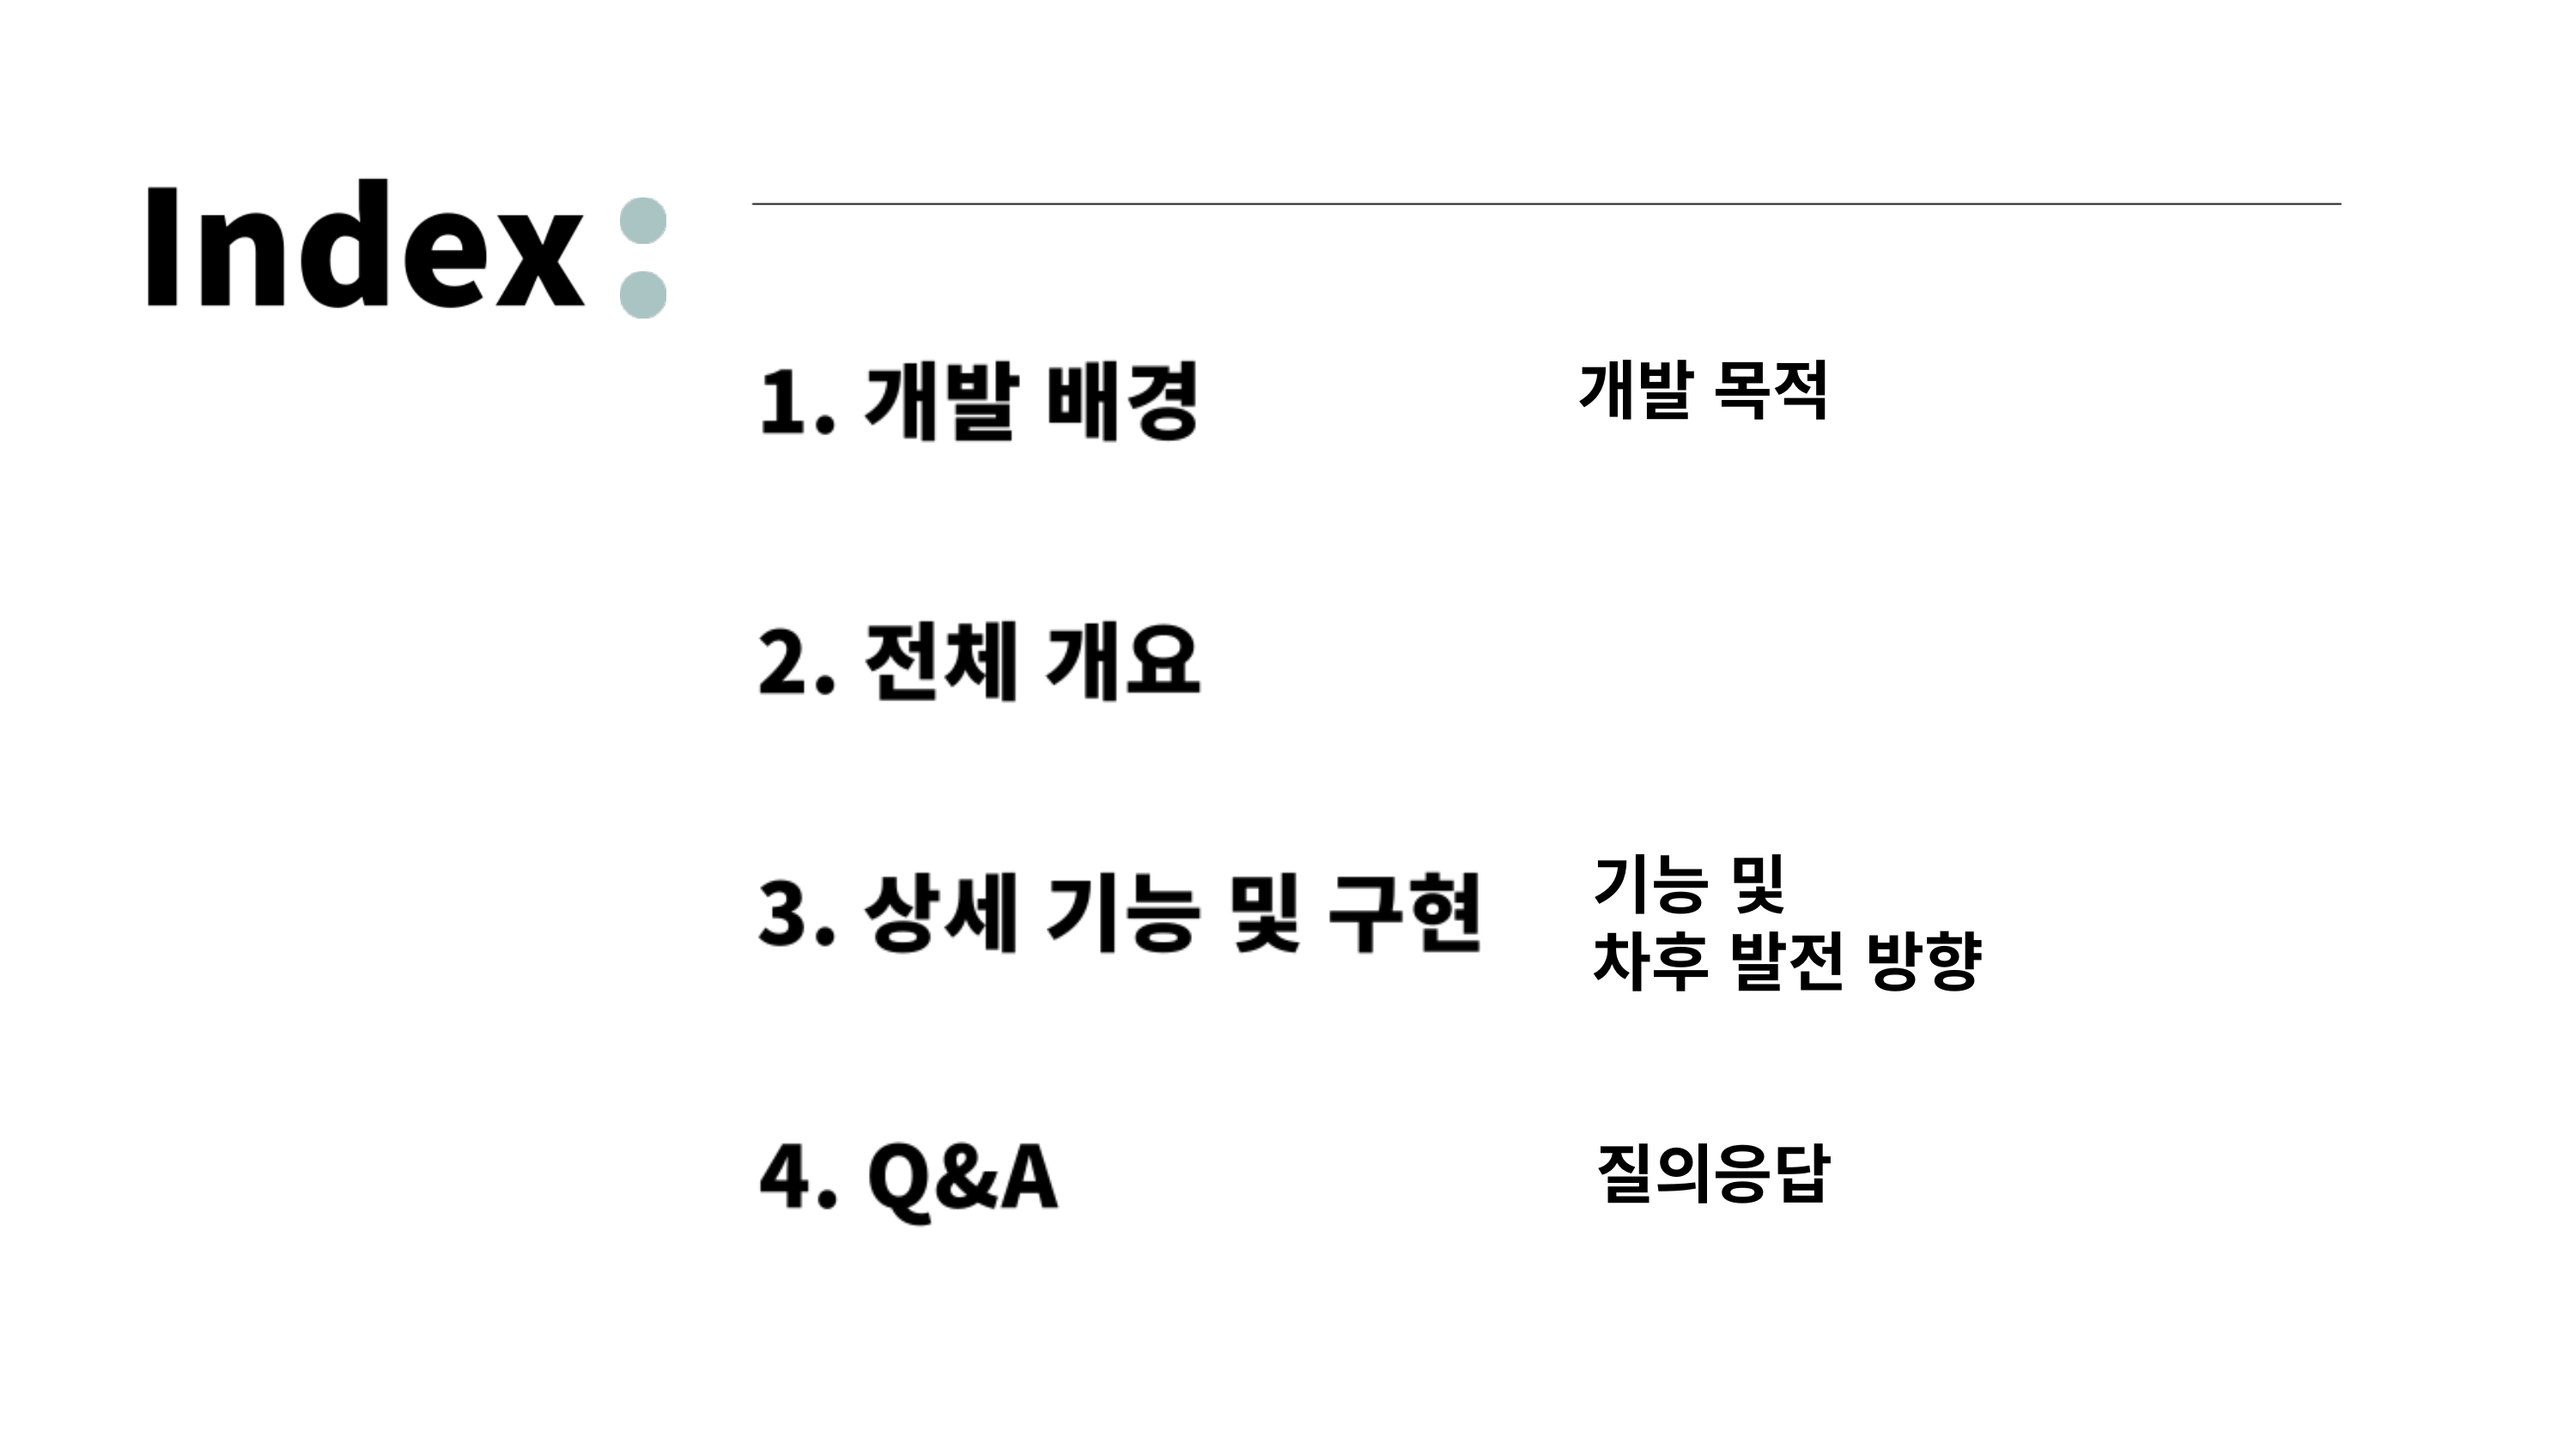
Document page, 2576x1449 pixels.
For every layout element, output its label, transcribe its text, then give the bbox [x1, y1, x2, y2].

picture [745, 586, 1250, 742]
picture [110, 104, 665, 389]
text_box 기능 및 차후 발전 방향 [1580, 838, 2085, 1005]
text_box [619, 197, 667, 318]
text_box 개발 목적 [1564, 343, 2069, 433]
picture [745, 326, 1250, 482]
picture [745, 837, 1532, 992]
picture [744, 1100, 1096, 1265]
text_box 질의응답 [1583, 1126, 2087, 1217]
